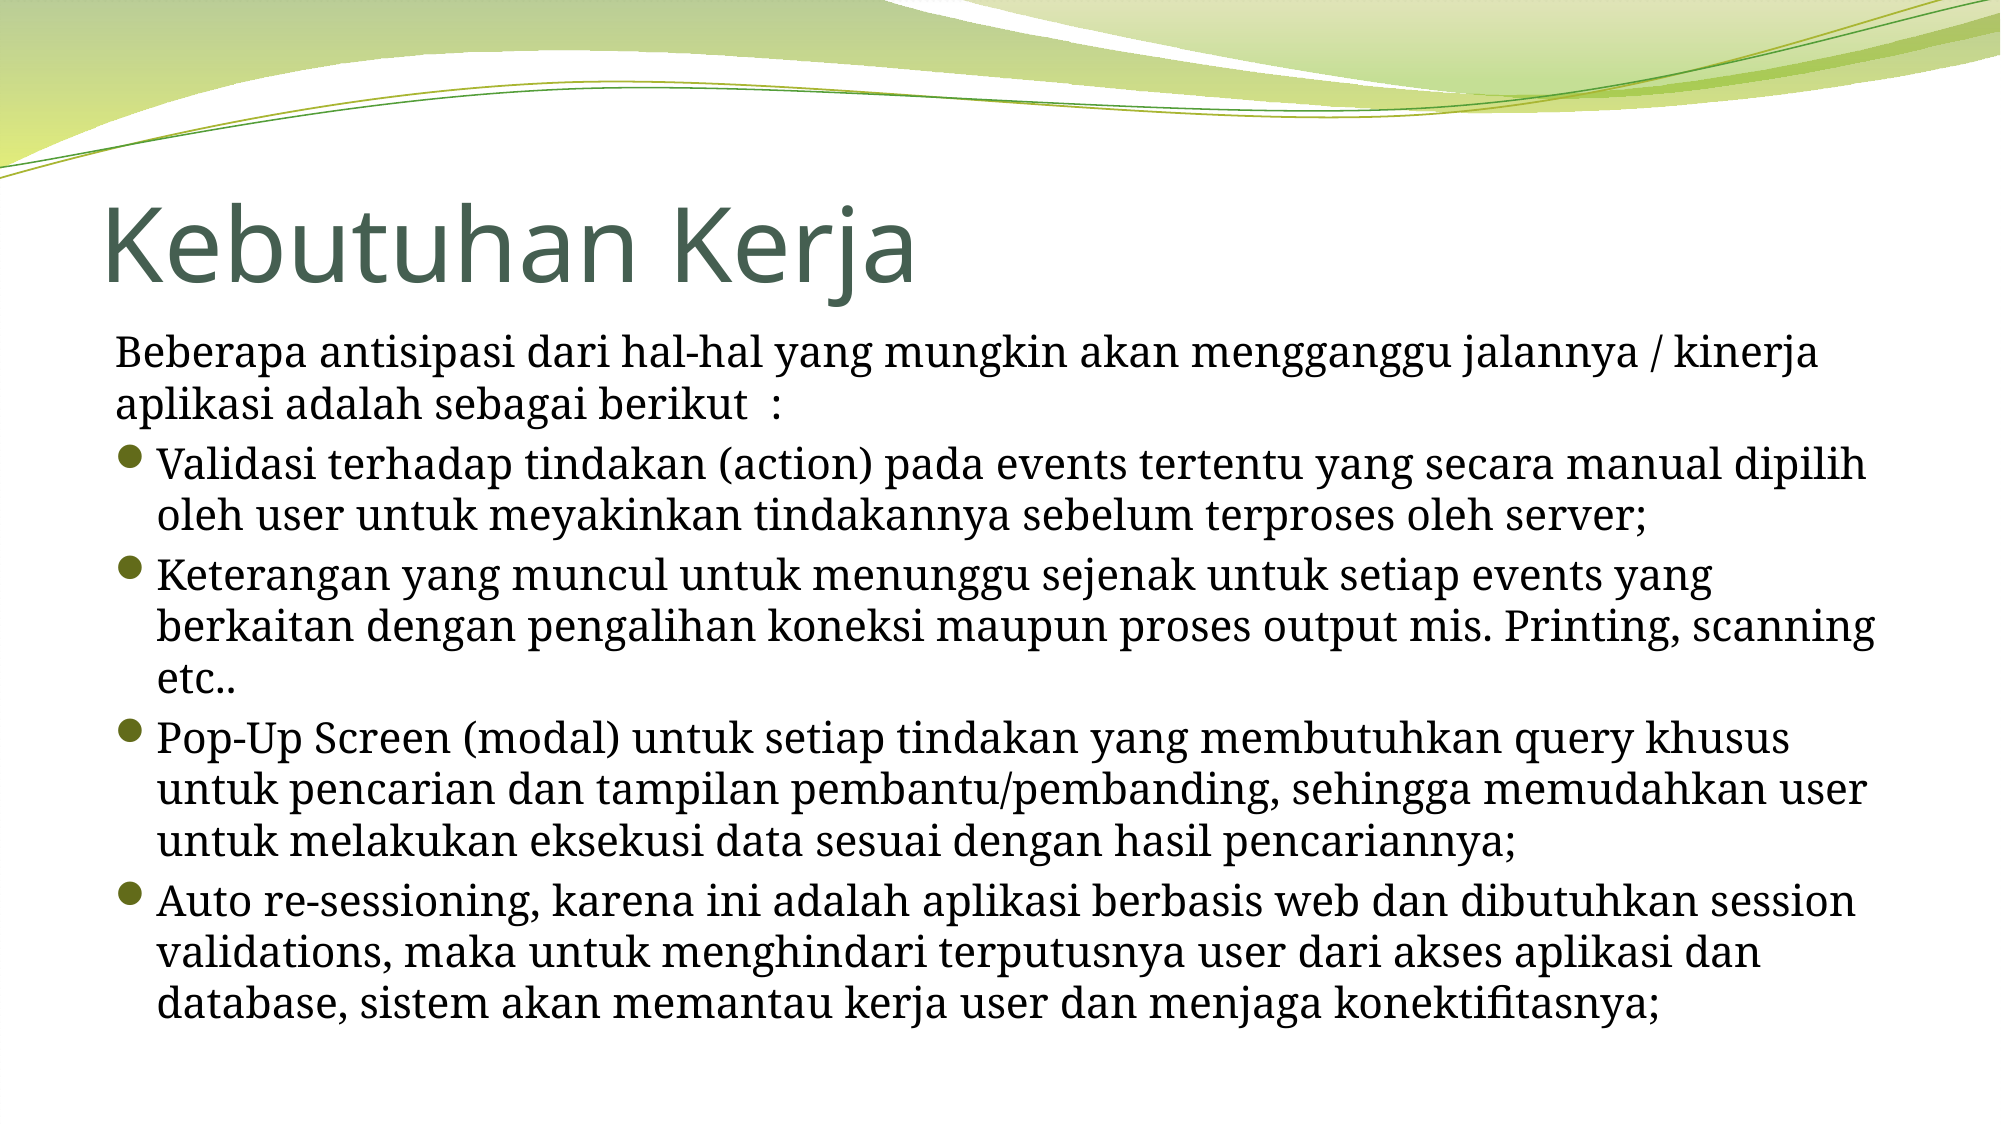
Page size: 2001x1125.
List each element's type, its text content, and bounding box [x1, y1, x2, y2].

list Beberapa antisipasi dari hal-hal yang mungkin akan mengganggu jalannya / kinerja aplikasi adalah sebagai berikut : Validasi terhadap tindakan (action) pada events tertentu yang secara manual dipilih oleh user untuk meyakinkan tindakannya sebelum terproses oleh server; Keterangan yang muncul untuk menunggu sejenak untuk setiap events yang berkaitan dengan pengalihan koneksi maupun proses output mis. Printing, scanning etc.. Pop-Up Screen (modal) untuk setiap tindakan yang membutuhkan query khusus untuk pencarian dan tampilan pembantu/pembanding, sehingga memudahkan user untuk melakukan eksekusi data sesuai dengan hasil pencariannya; Auto re-sessioning, karena ini adalah aplikasi berbasis web dan dibutuhkan session validations, maka untuk menghindari terputusnya user dari akses aplikasi dan database, sistem akan memantau kerja user dan menjaga konektifitasnya; [99, 317, 1900, 1038]
title Kebutuhan Kerja [99, 115, 1900, 303]
